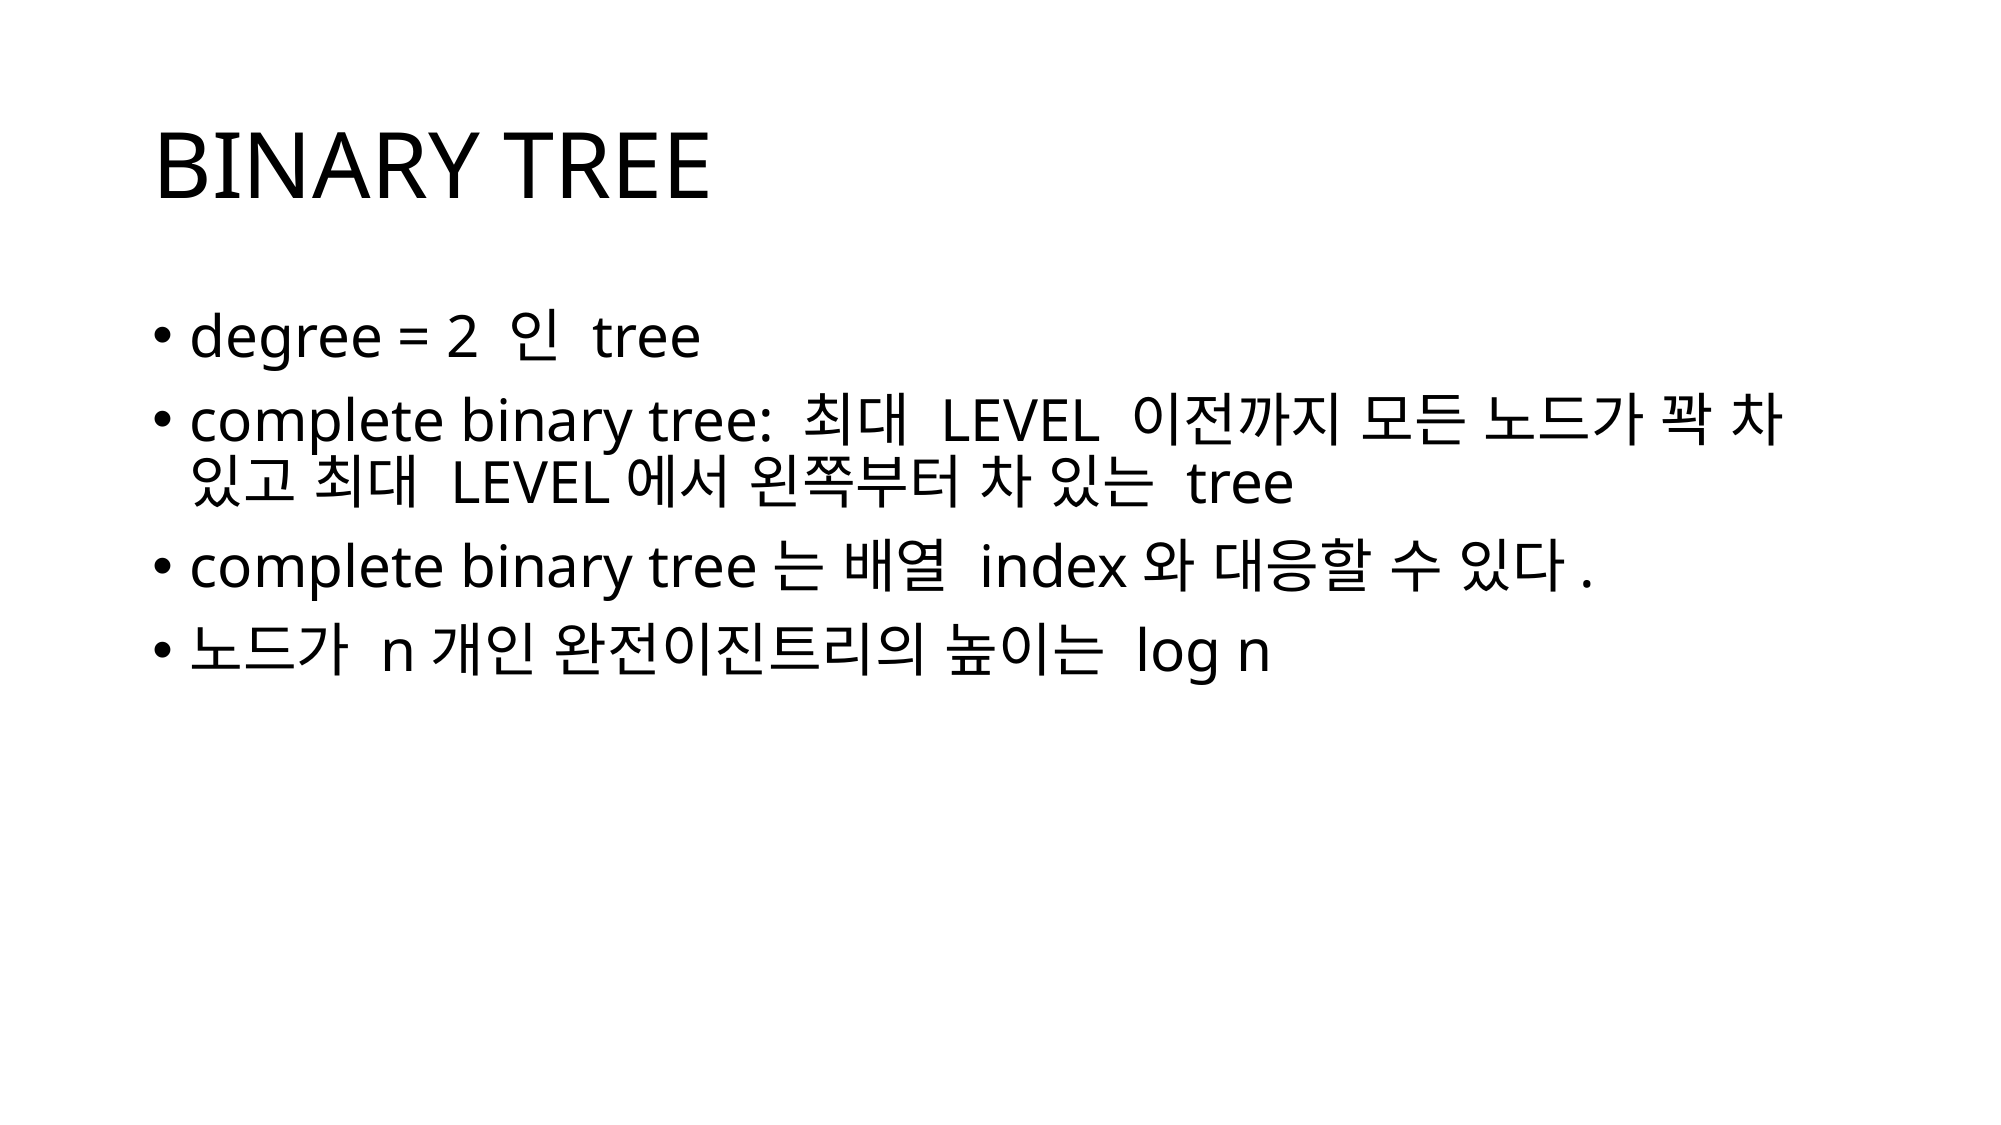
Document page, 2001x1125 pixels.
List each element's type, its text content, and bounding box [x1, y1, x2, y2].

list degree = 2 인 tree complete binary tree: 최대 LEVEL 이전까지 모든 노드가 꽉 차 있고 최대 LEVEL에서 왼쪽부터 차 있는 tree complete binary tree는 배열 index와 대응할 수 있다. 노드가 n개인 완전이진트리의 높이는 log n [137, 299, 1863, 1014]
title BINARY TREE [137, 59, 1863, 278]
